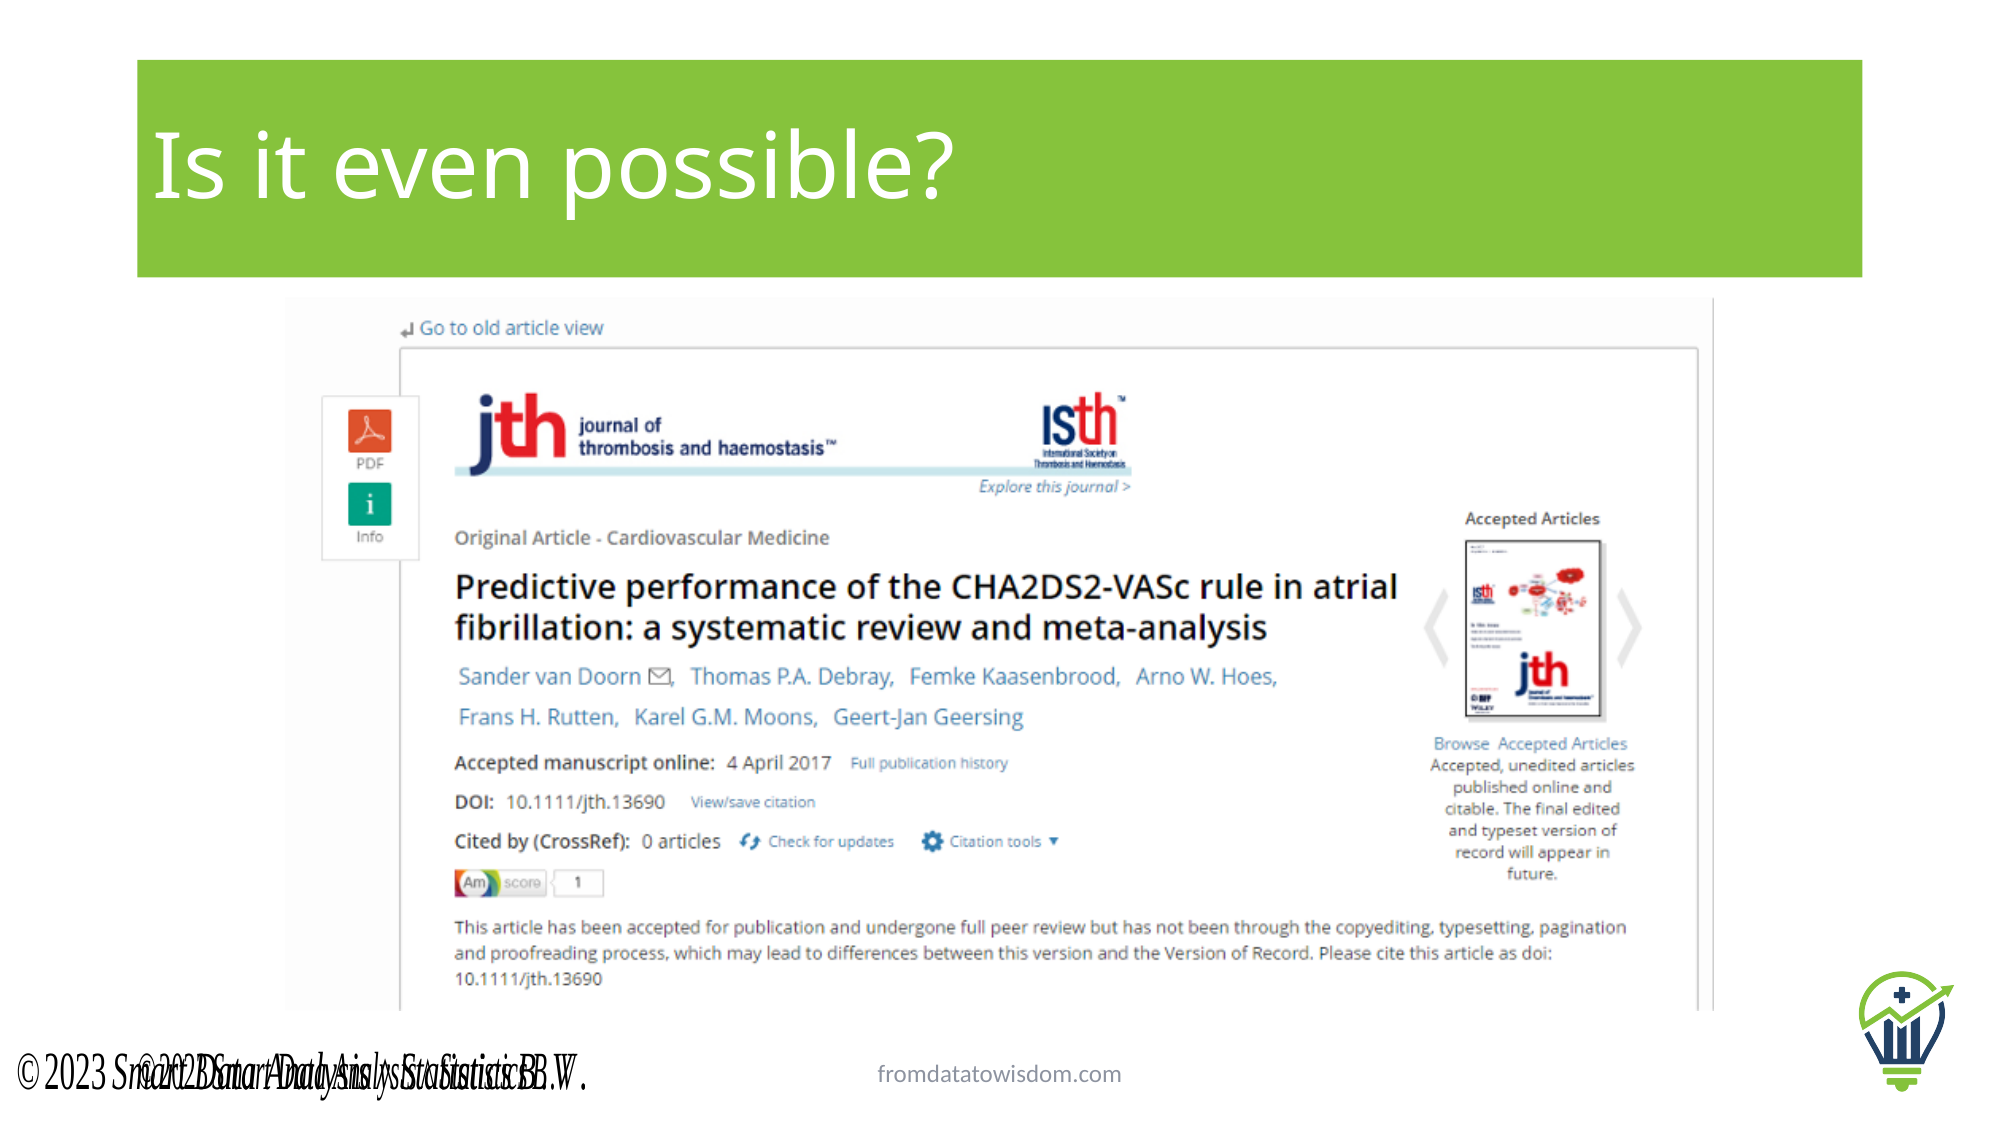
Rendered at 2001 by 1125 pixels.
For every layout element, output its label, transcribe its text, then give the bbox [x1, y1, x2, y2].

footer fromdatatowisdom.com [662, 1042, 1338, 1103]
picture [1813, 938, 2000, 1125]
picture [285, 297, 1715, 1011]
title Is it even possible? [137, 59, 1863, 278]
